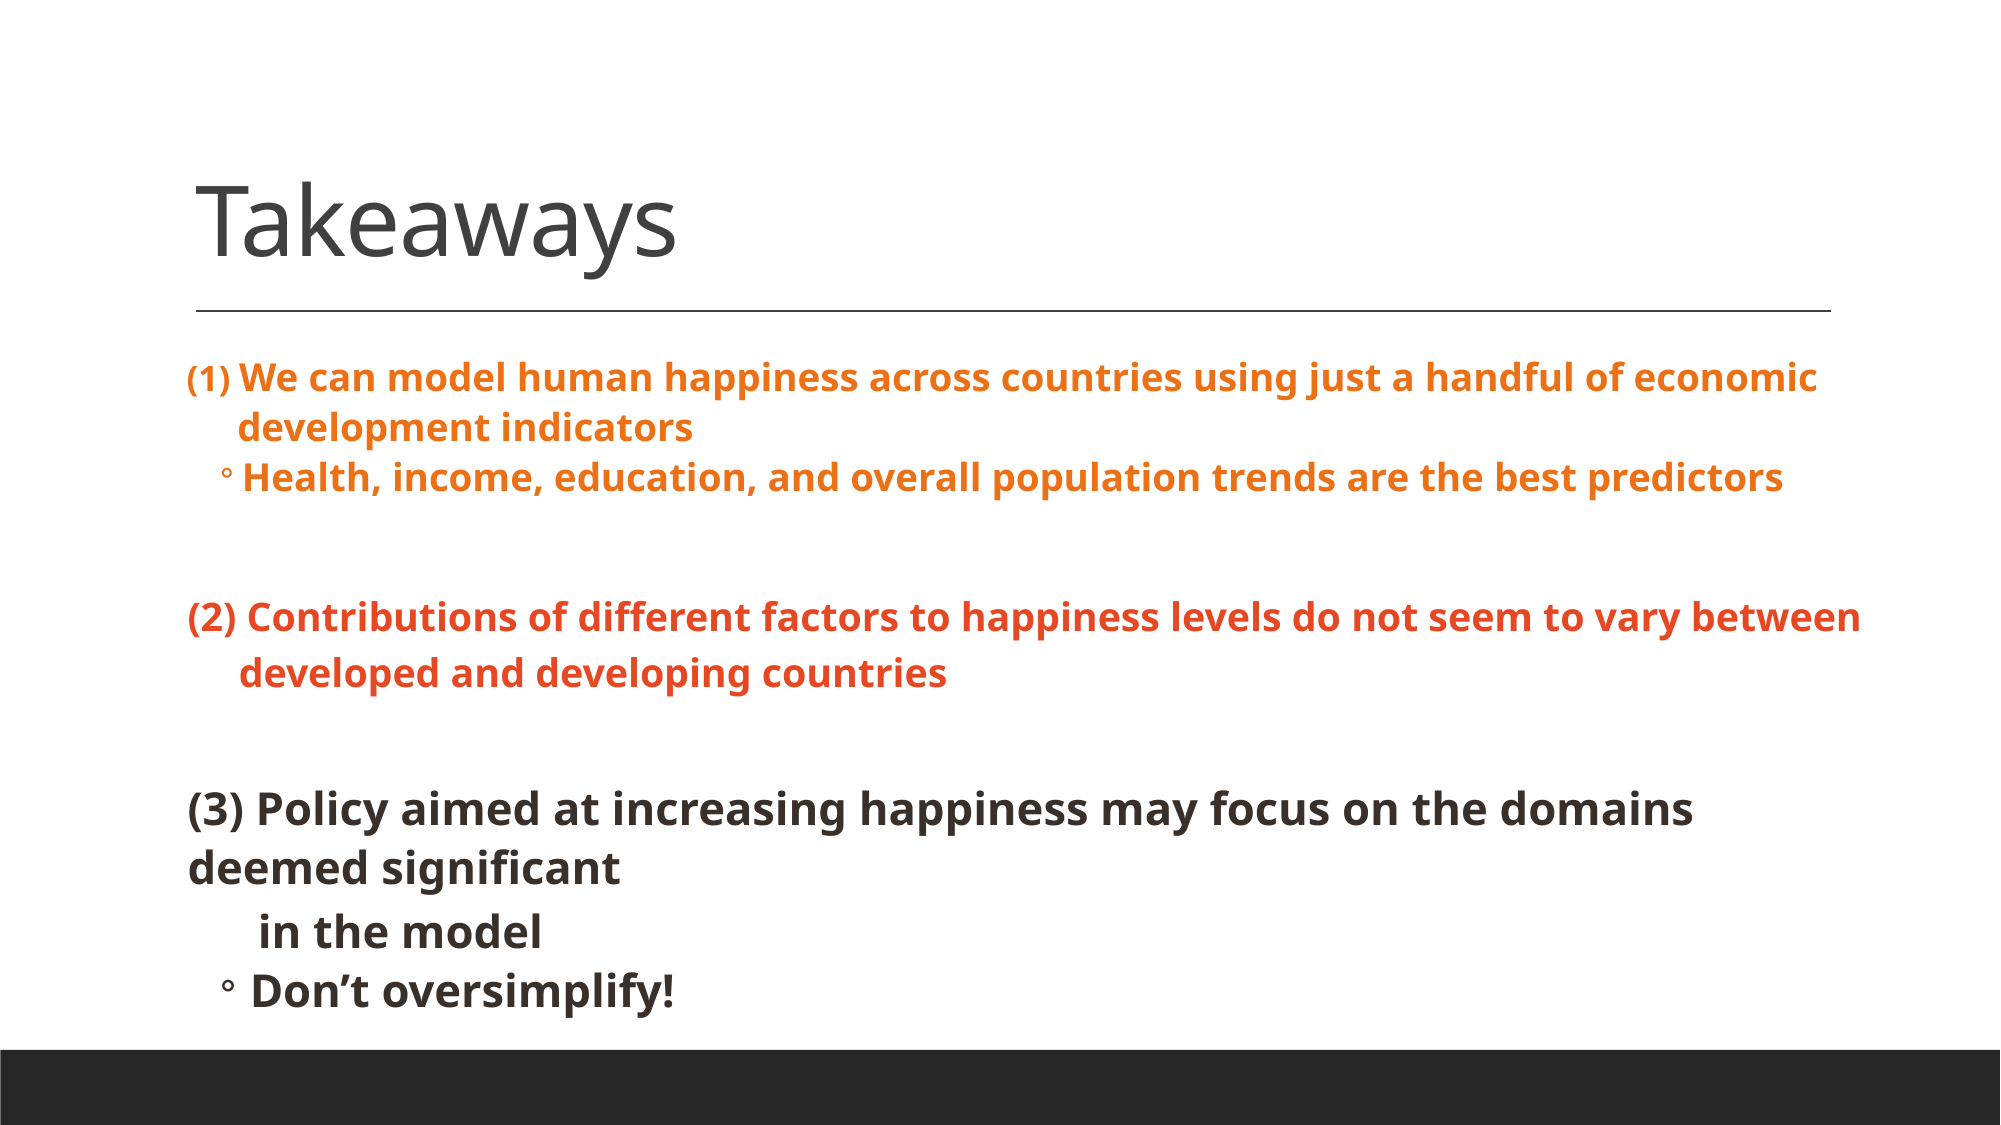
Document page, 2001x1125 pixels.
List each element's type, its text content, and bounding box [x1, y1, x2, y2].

text_box (2) Contributions of different factors to happiness levels do not seem to vary between developed and developing countries [187, 580, 1878, 749]
text_box (3) Policy aimed at increasing happiness may focus on the domains deemed significant in the model Don’t oversimplify! [187, 766, 1878, 1025]
list (1) We can model human happiness across countries using just a handful of economic development indicators Health, income, education, and overall population trends are the best predictors [180, 345, 1871, 563]
title Takeaways [180, 47, 1830, 285]
